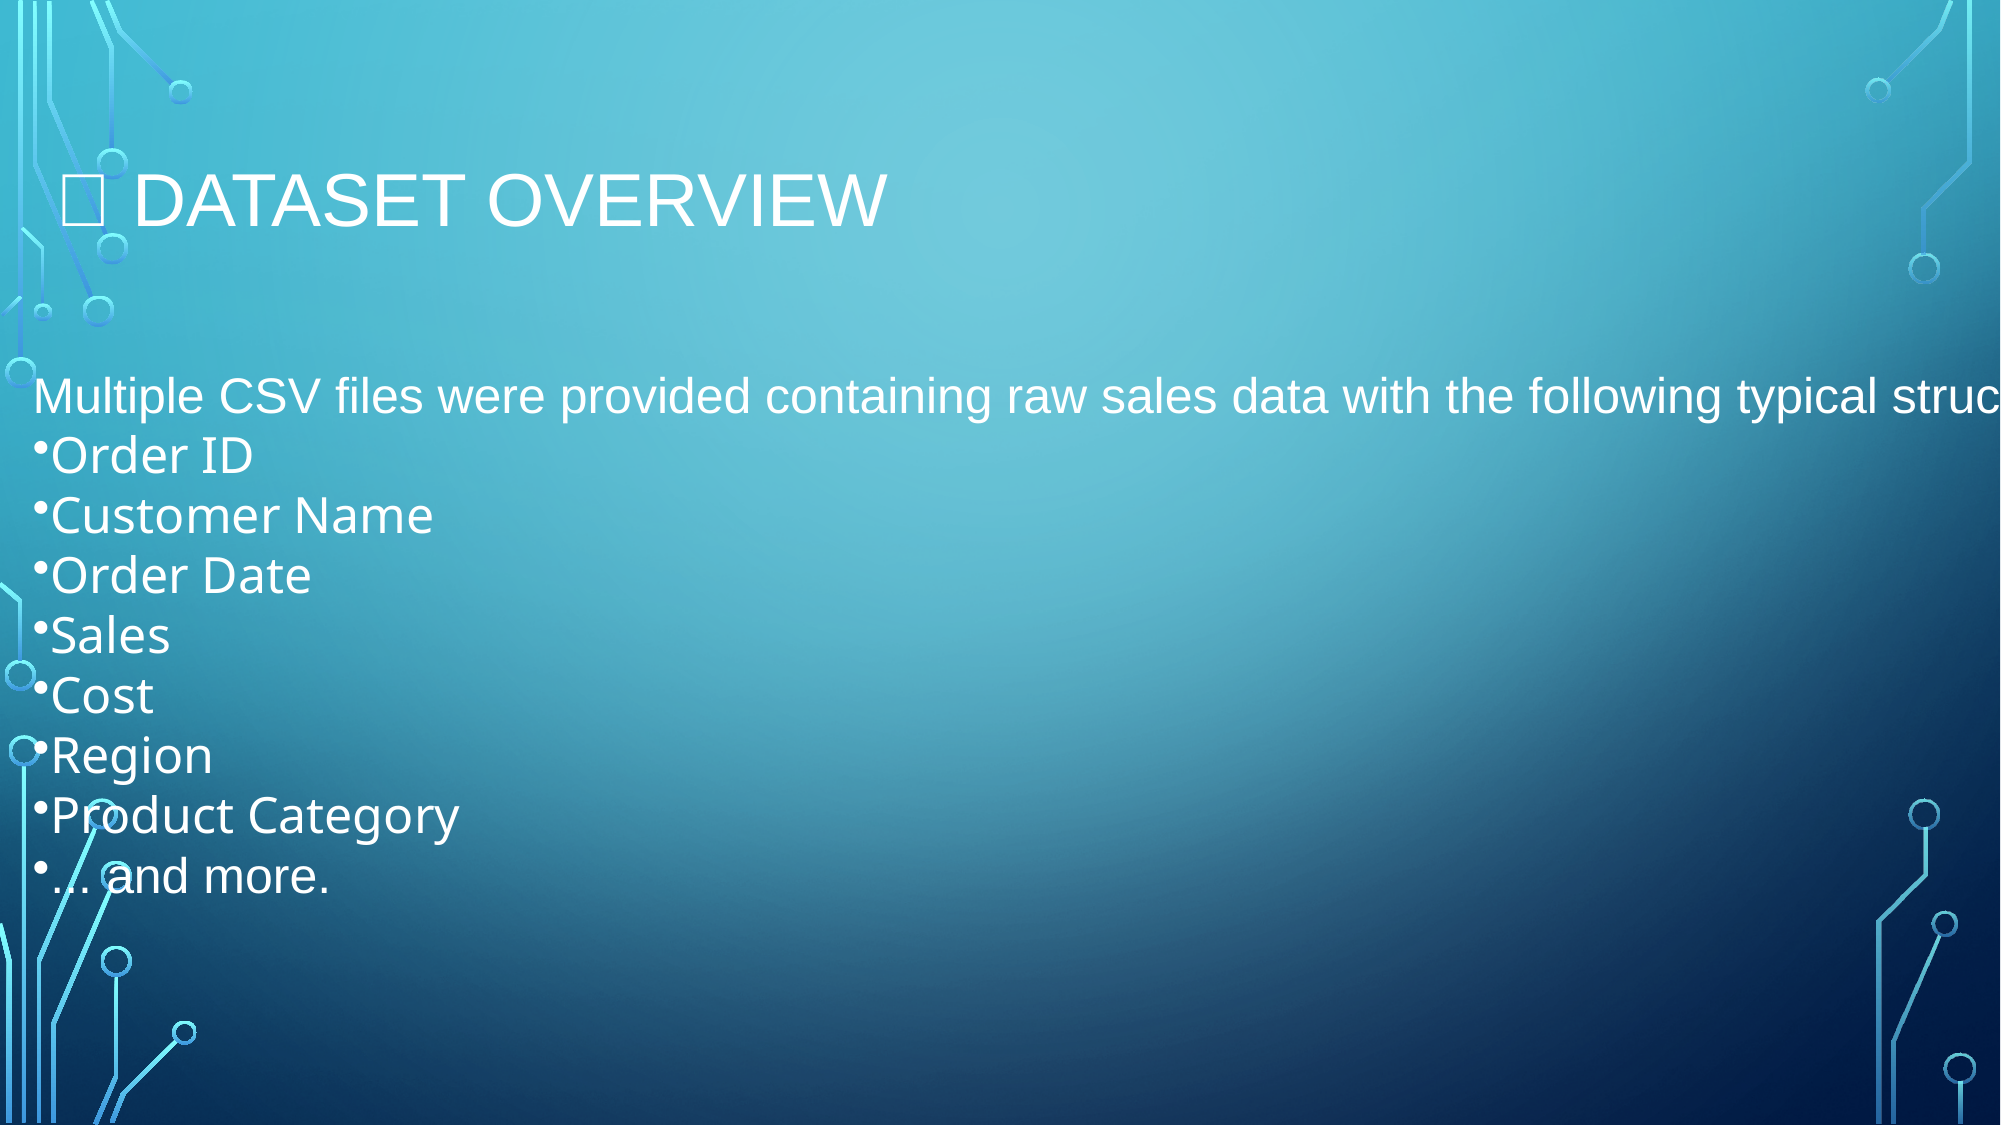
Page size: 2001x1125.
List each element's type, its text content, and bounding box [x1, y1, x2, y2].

list Multiple CSV files were provided containing raw sales data with the following typical structure: Order ID Customer Name Order Date Sales Cost Region Product Category ... and more. [17, 329, 2000, 983]
title 📁 Dataset Overview [40, 80, 1666, 323]
